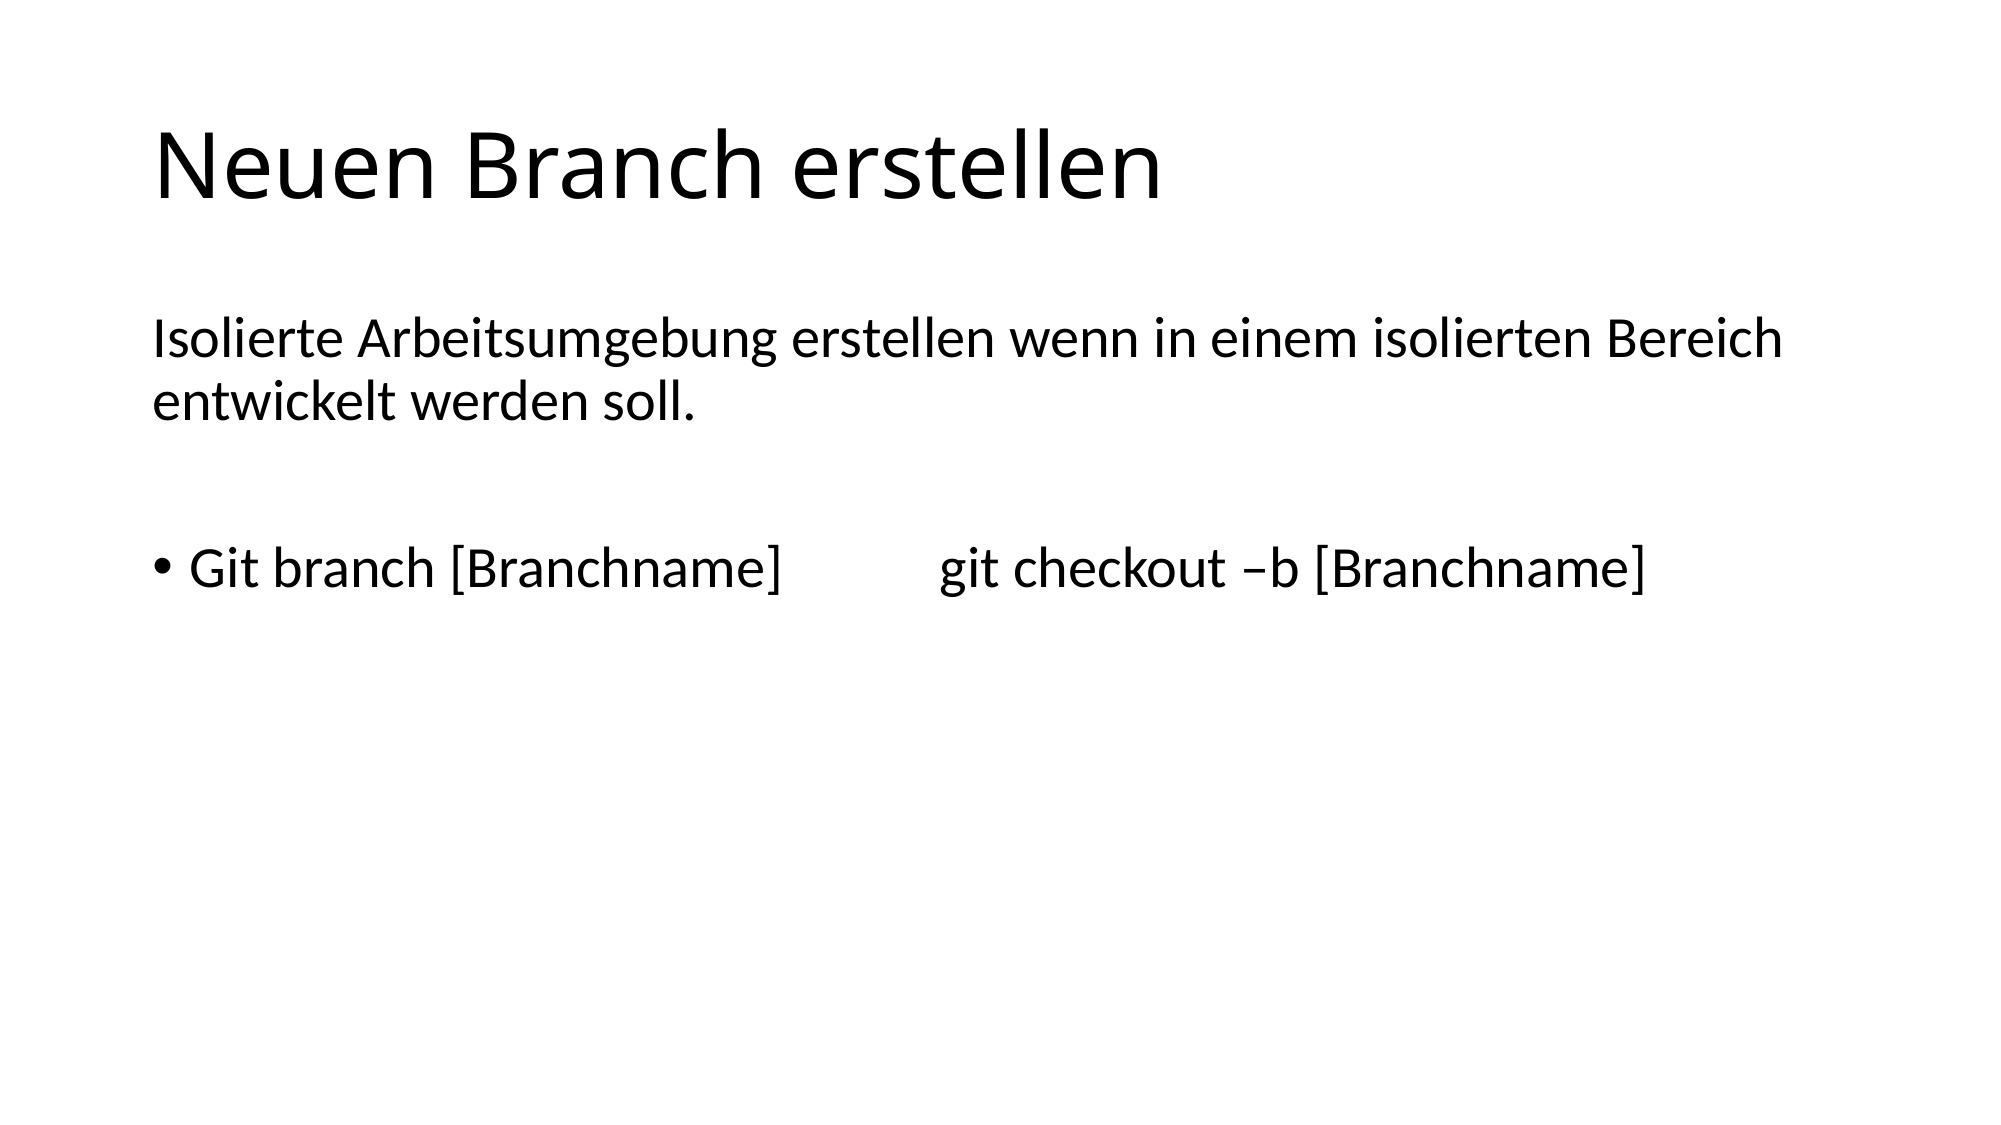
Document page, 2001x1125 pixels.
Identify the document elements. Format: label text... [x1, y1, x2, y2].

list Isolierte Arbeitsumgebung erstellen wenn in einem isolierten Bereich entwickelt werden soll. Git branch [Branchname] git checkout –b [Branchname] [137, 299, 1863, 1014]
title Neuen Branch erstellen [137, 59, 1863, 278]
